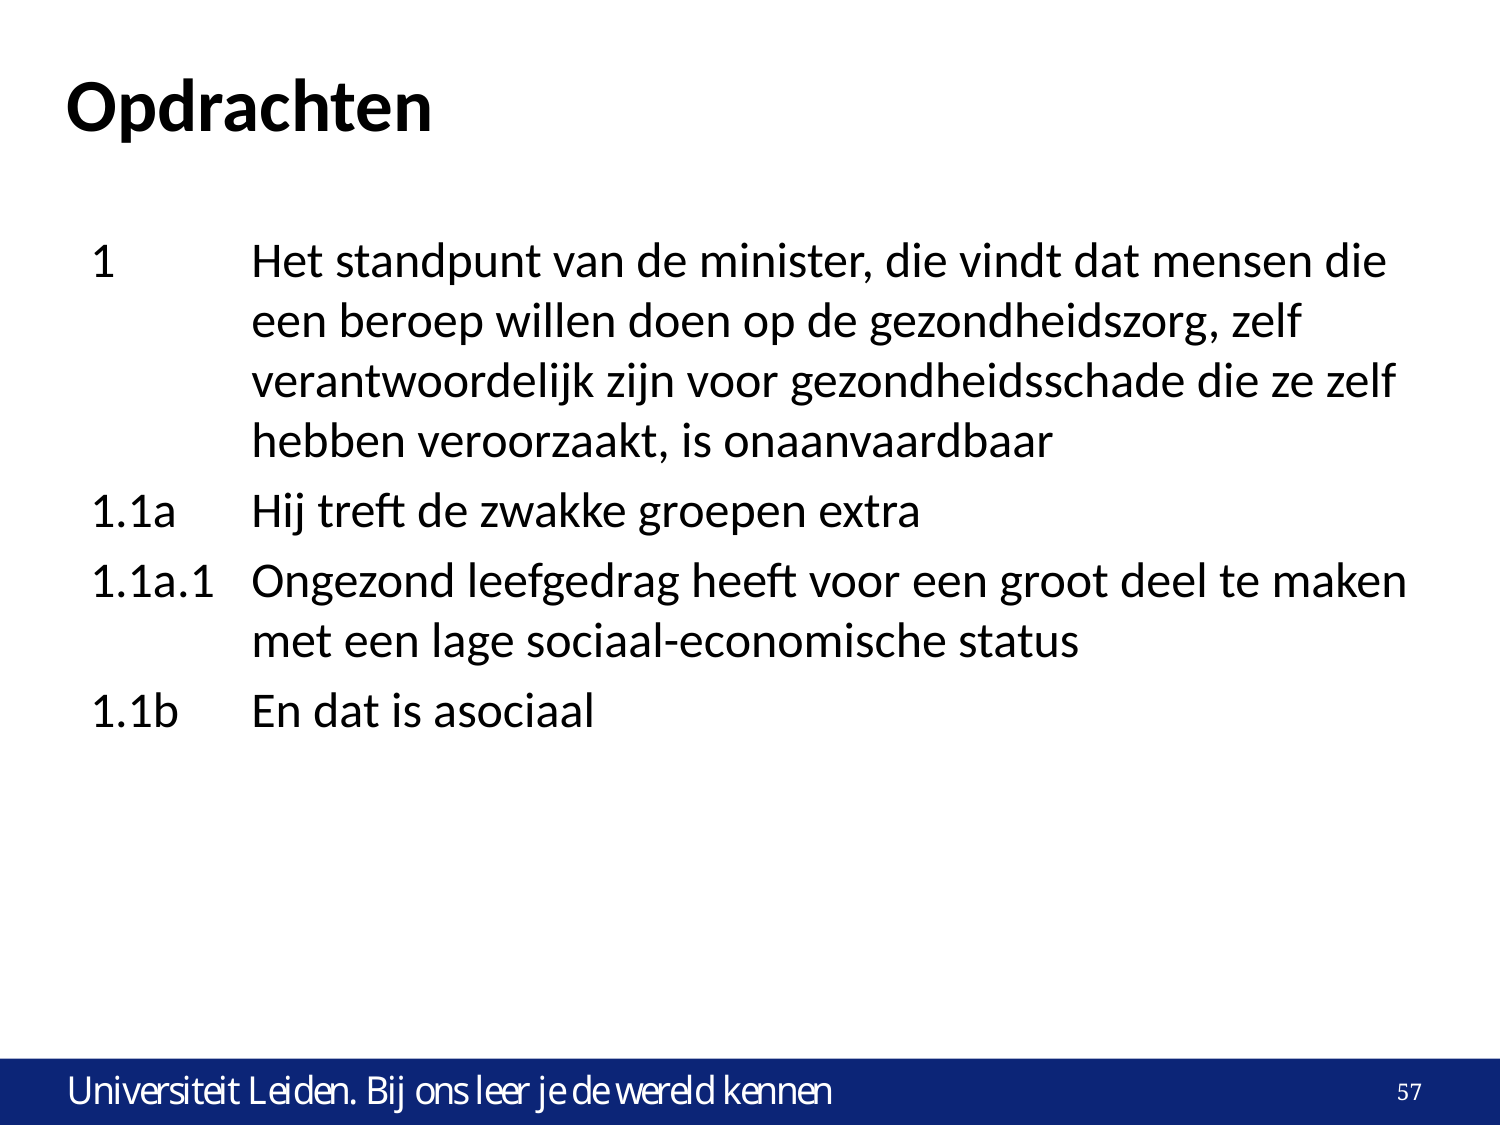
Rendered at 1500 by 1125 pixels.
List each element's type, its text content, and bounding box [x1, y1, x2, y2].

text_box 1 Het standpunt van de minister, die vindt dat mensen die een beroep willen doen op de gezondheidszorg, zelf verantwoordelijk zijn voor gezondheidsschade die ze zelf hebben veroorzaakt, is onaanvaardbaar 1.1a Hij treft de zwakke groepen extra 1.1a.1 Ongezond leefgedrag heeft voor een groot deel te maken met een lage sociaal-economische status 1.1b En dat is asociaal [74, 219, 1425, 963]
title Opdrachten [66, 66, 1434, 138]
